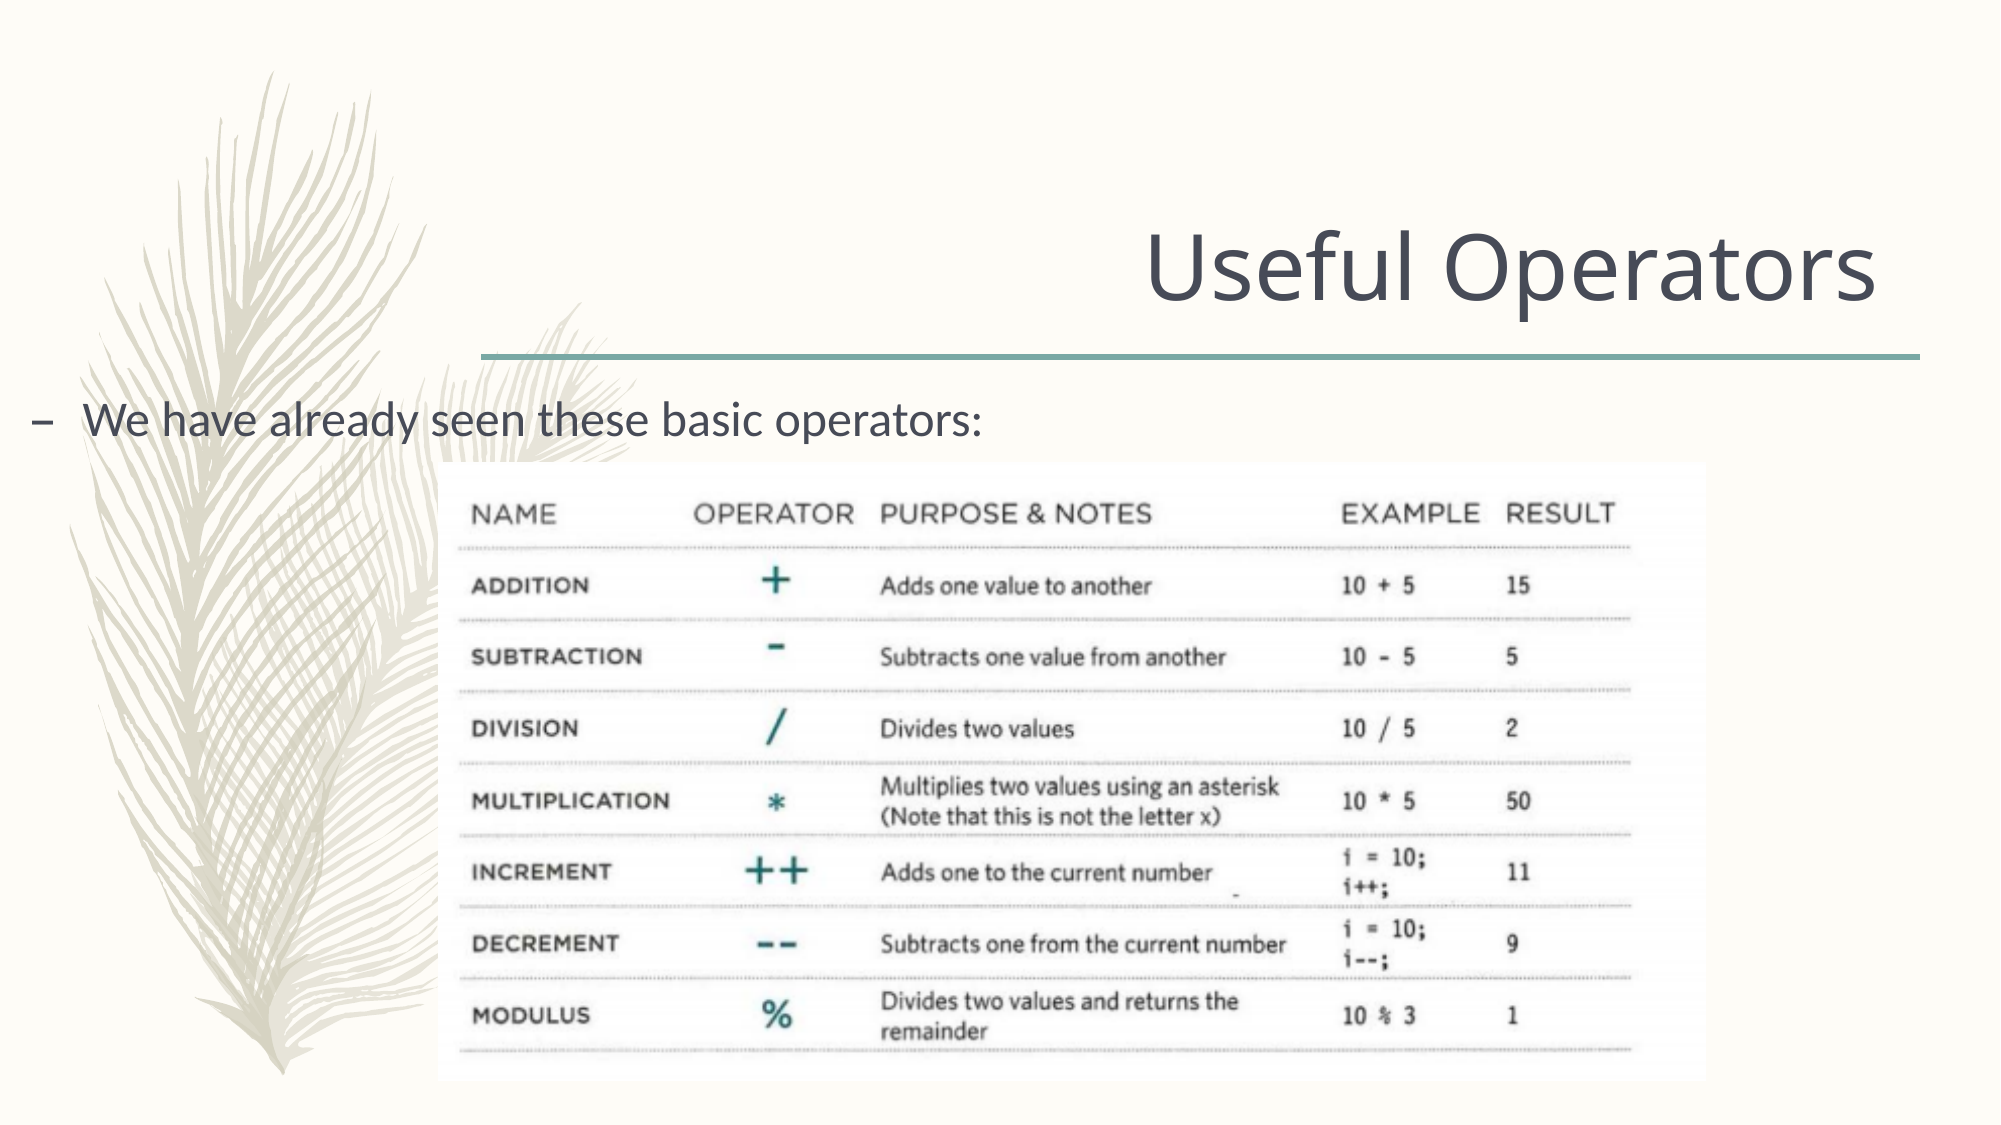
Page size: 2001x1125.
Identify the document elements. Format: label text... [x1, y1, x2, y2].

picture [438, 462, 1706, 1081]
title Useful Operators [961, 205, 1923, 372]
list We have already seen these basic operators: [15, 372, 1978, 558]
